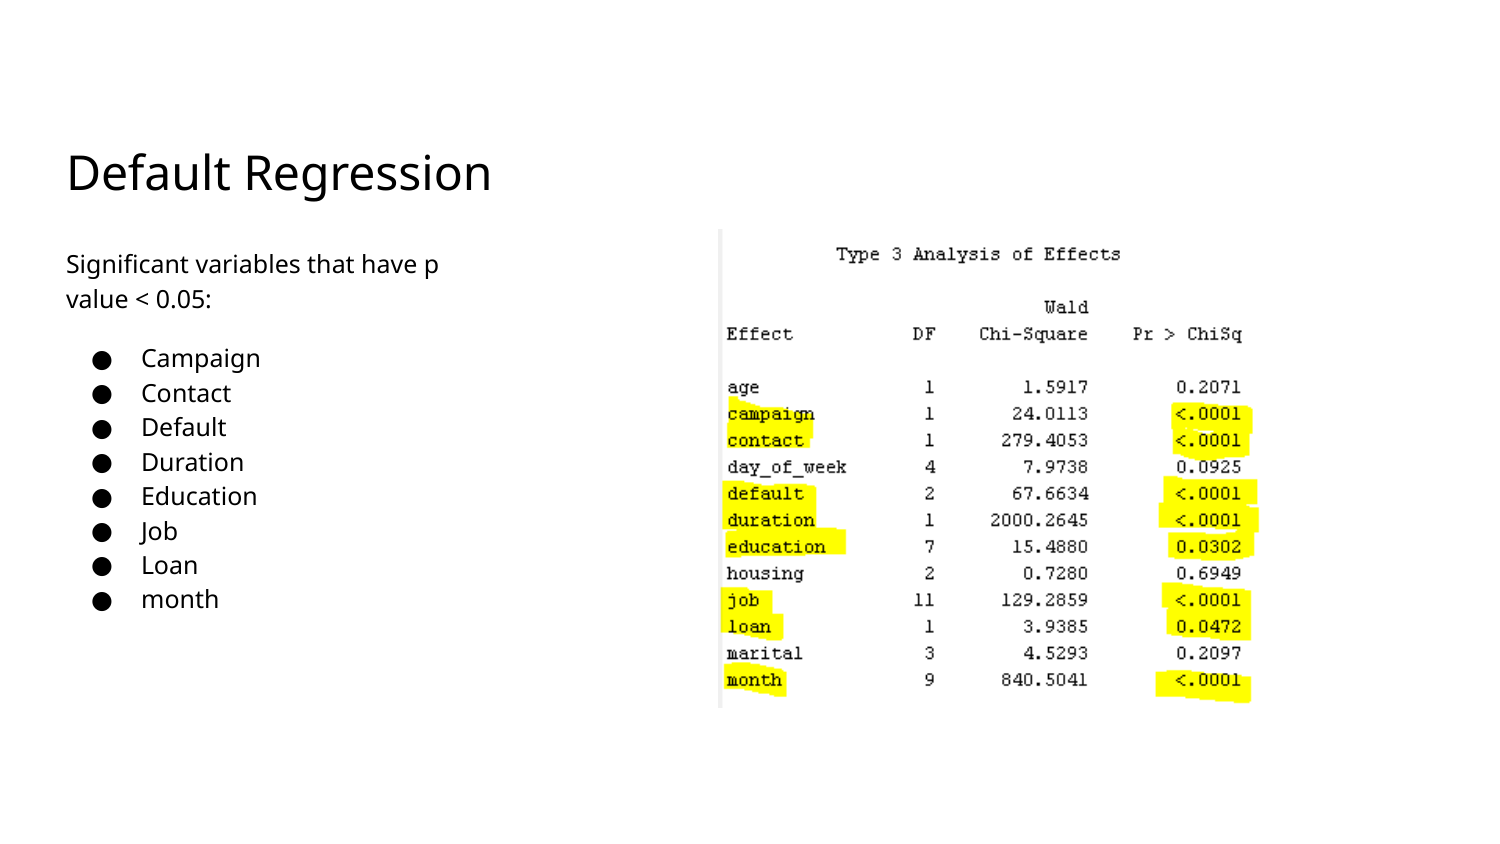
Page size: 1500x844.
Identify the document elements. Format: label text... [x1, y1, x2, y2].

list Significant variables that have p value < 0.05: Campaign Contact Default Duration Education Job Loan month [51, 229, 512, 687]
picture [717, 229, 1292, 708]
title Default Regression [51, 91, 512, 216]
